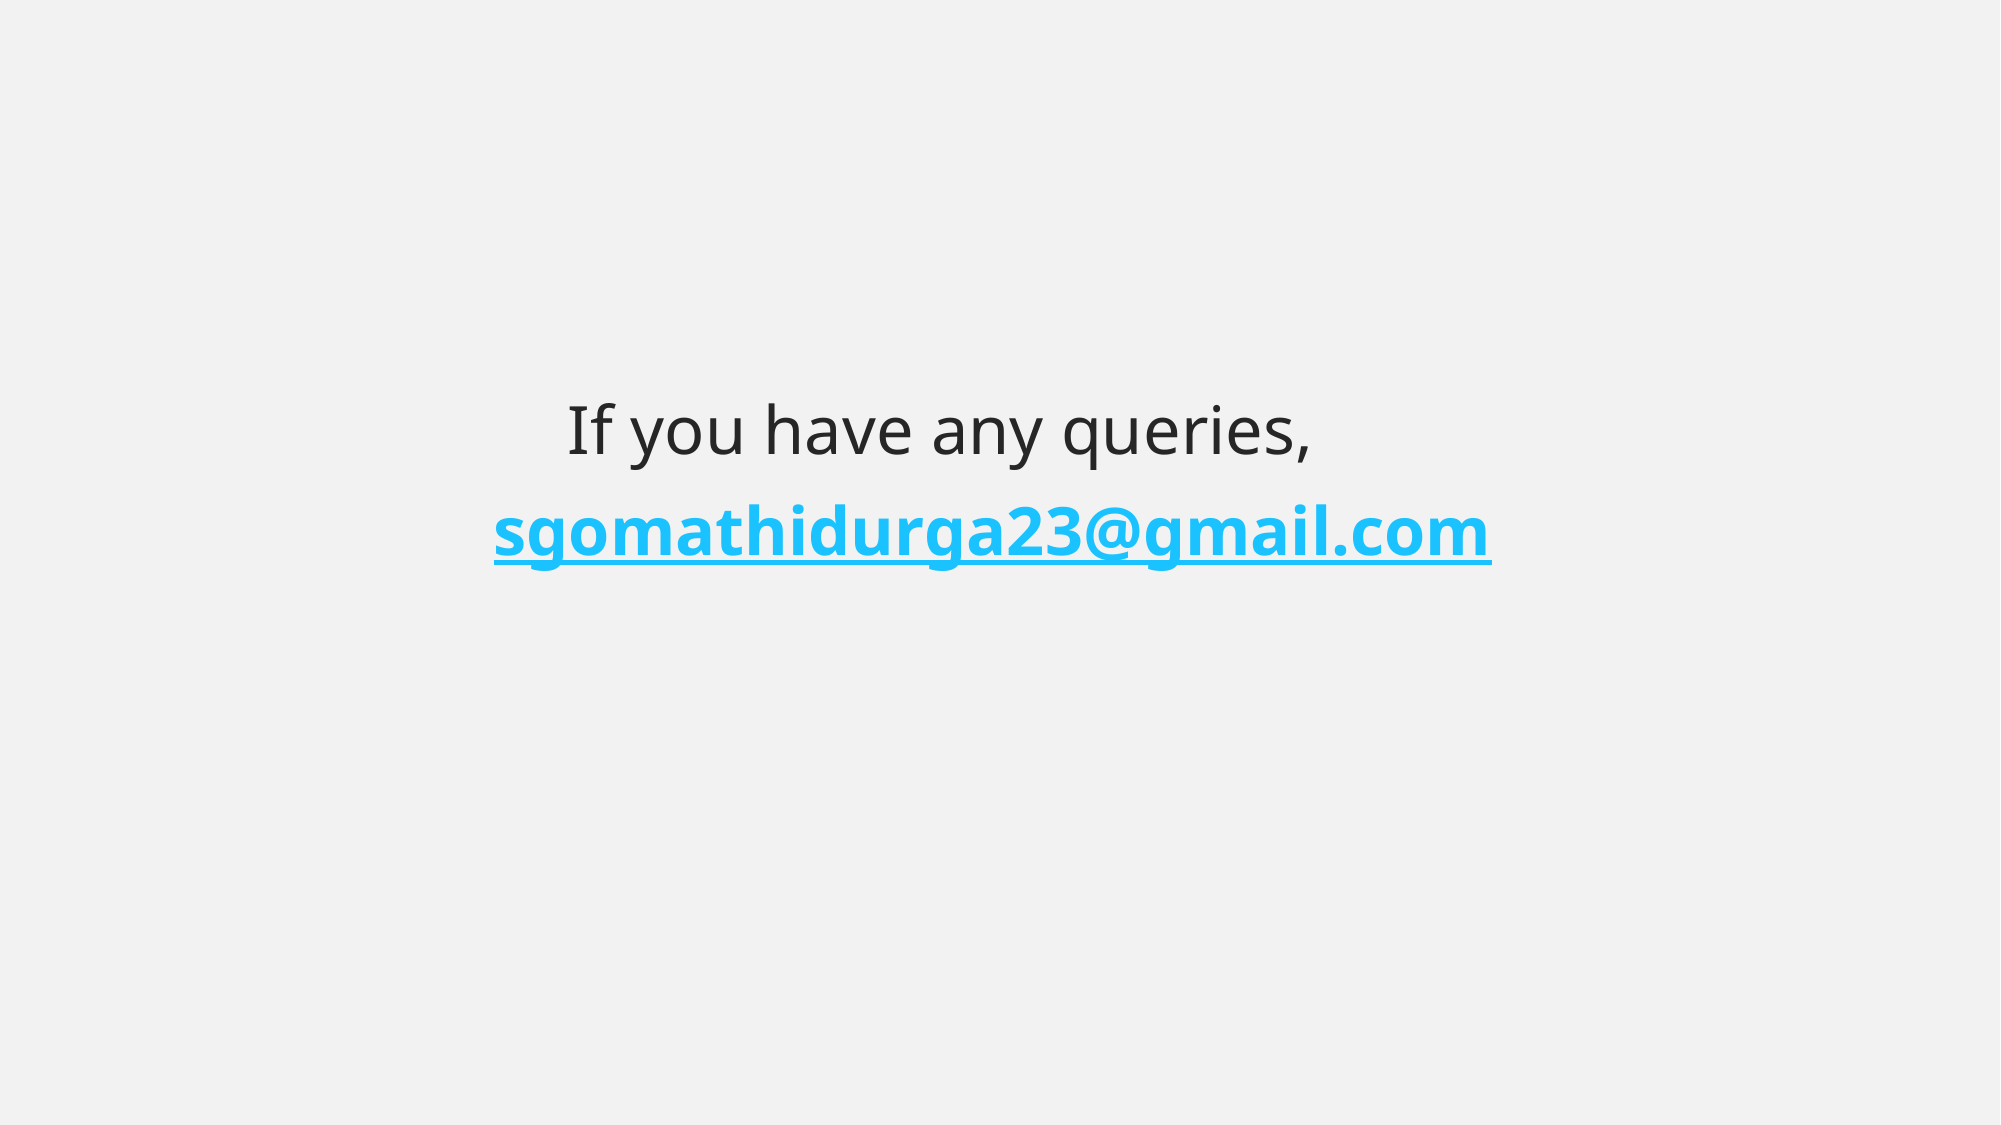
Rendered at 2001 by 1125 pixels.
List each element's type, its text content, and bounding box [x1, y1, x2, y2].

list If you have any queries, sgomathidurga23@gmail.com [307, 380, 1576, 890]
